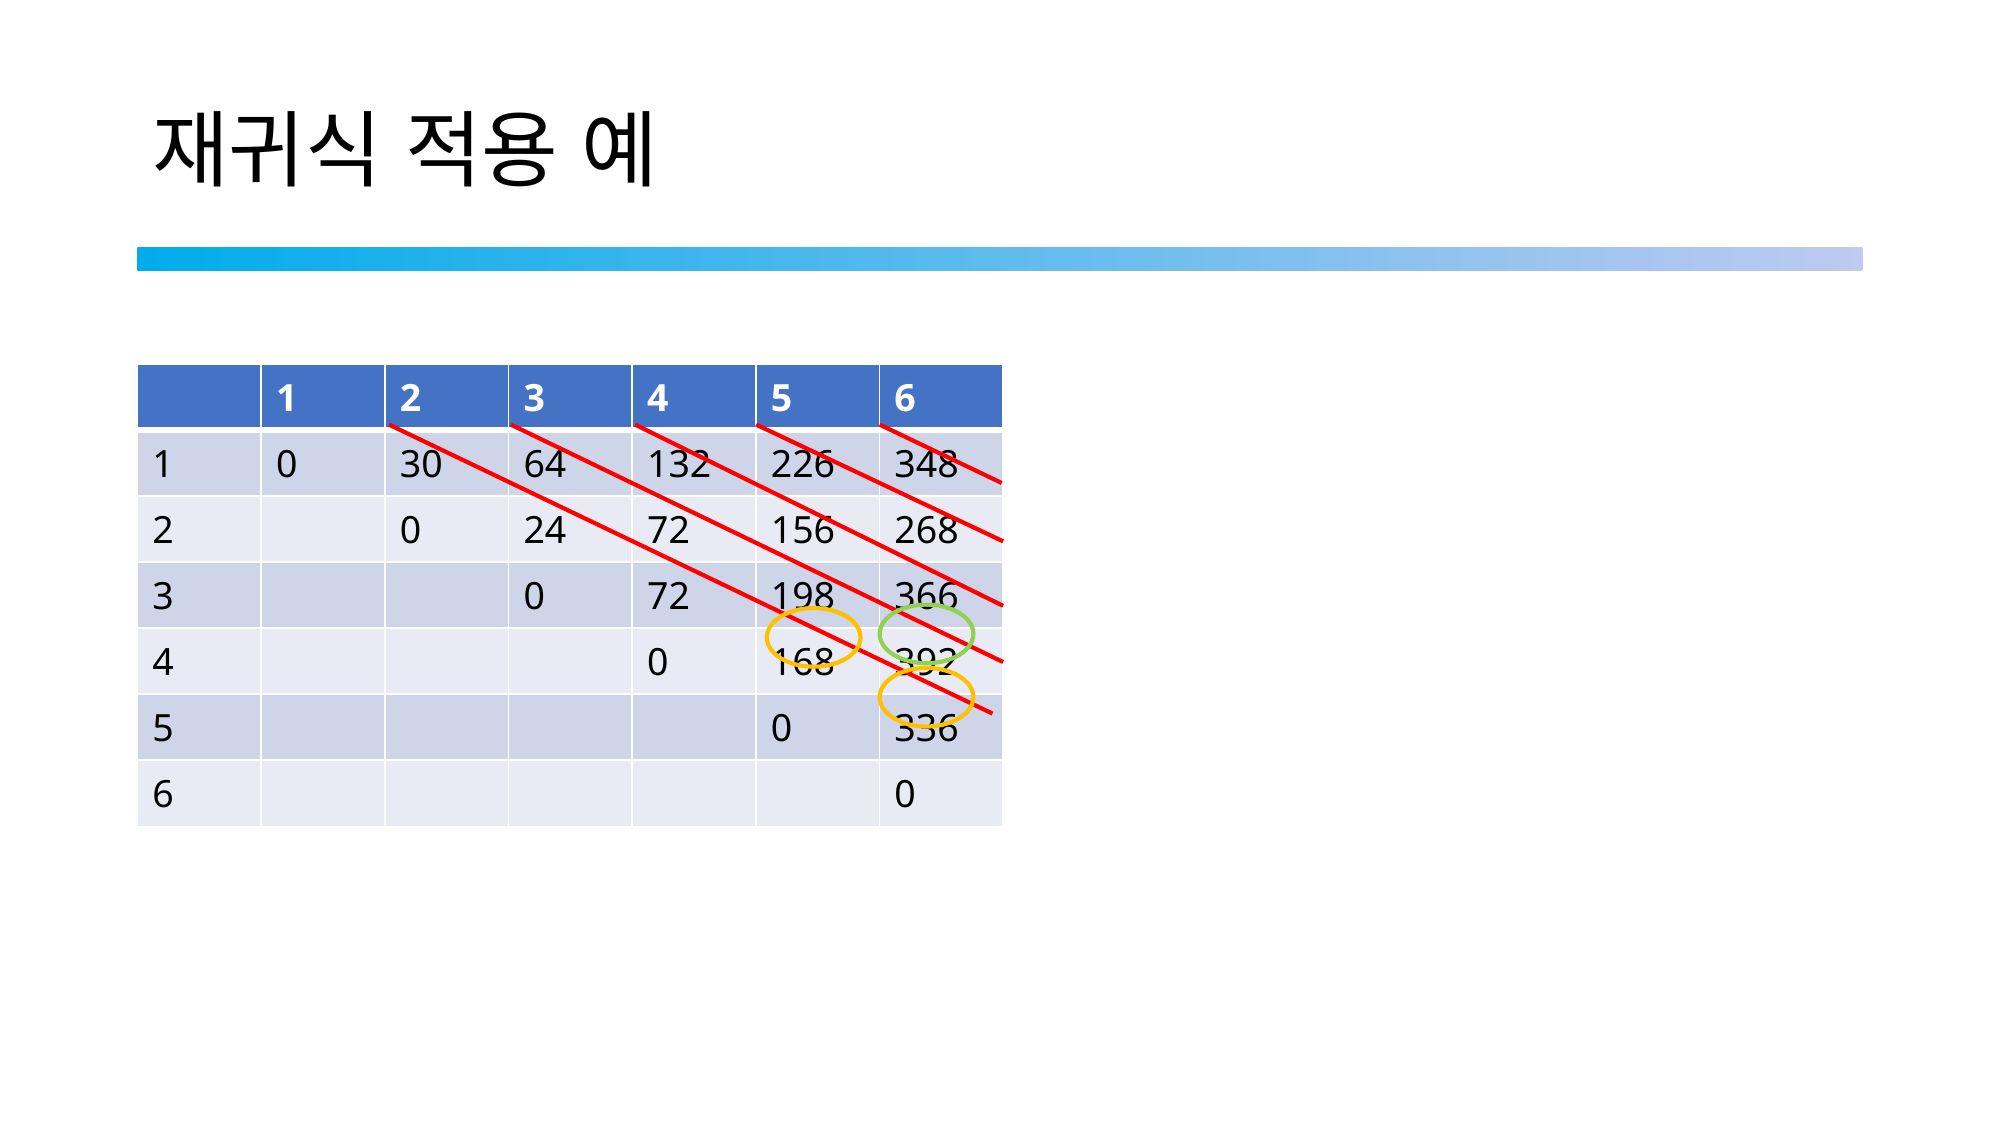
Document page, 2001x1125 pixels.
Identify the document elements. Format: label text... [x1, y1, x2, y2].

text_box [886, 714, 967, 728]
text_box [388, 424, 993, 714]
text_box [993, 424, 1004, 663]
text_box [879, 424, 1002, 483]
title 재귀식 적용 예 [137, 59, 1863, 248]
